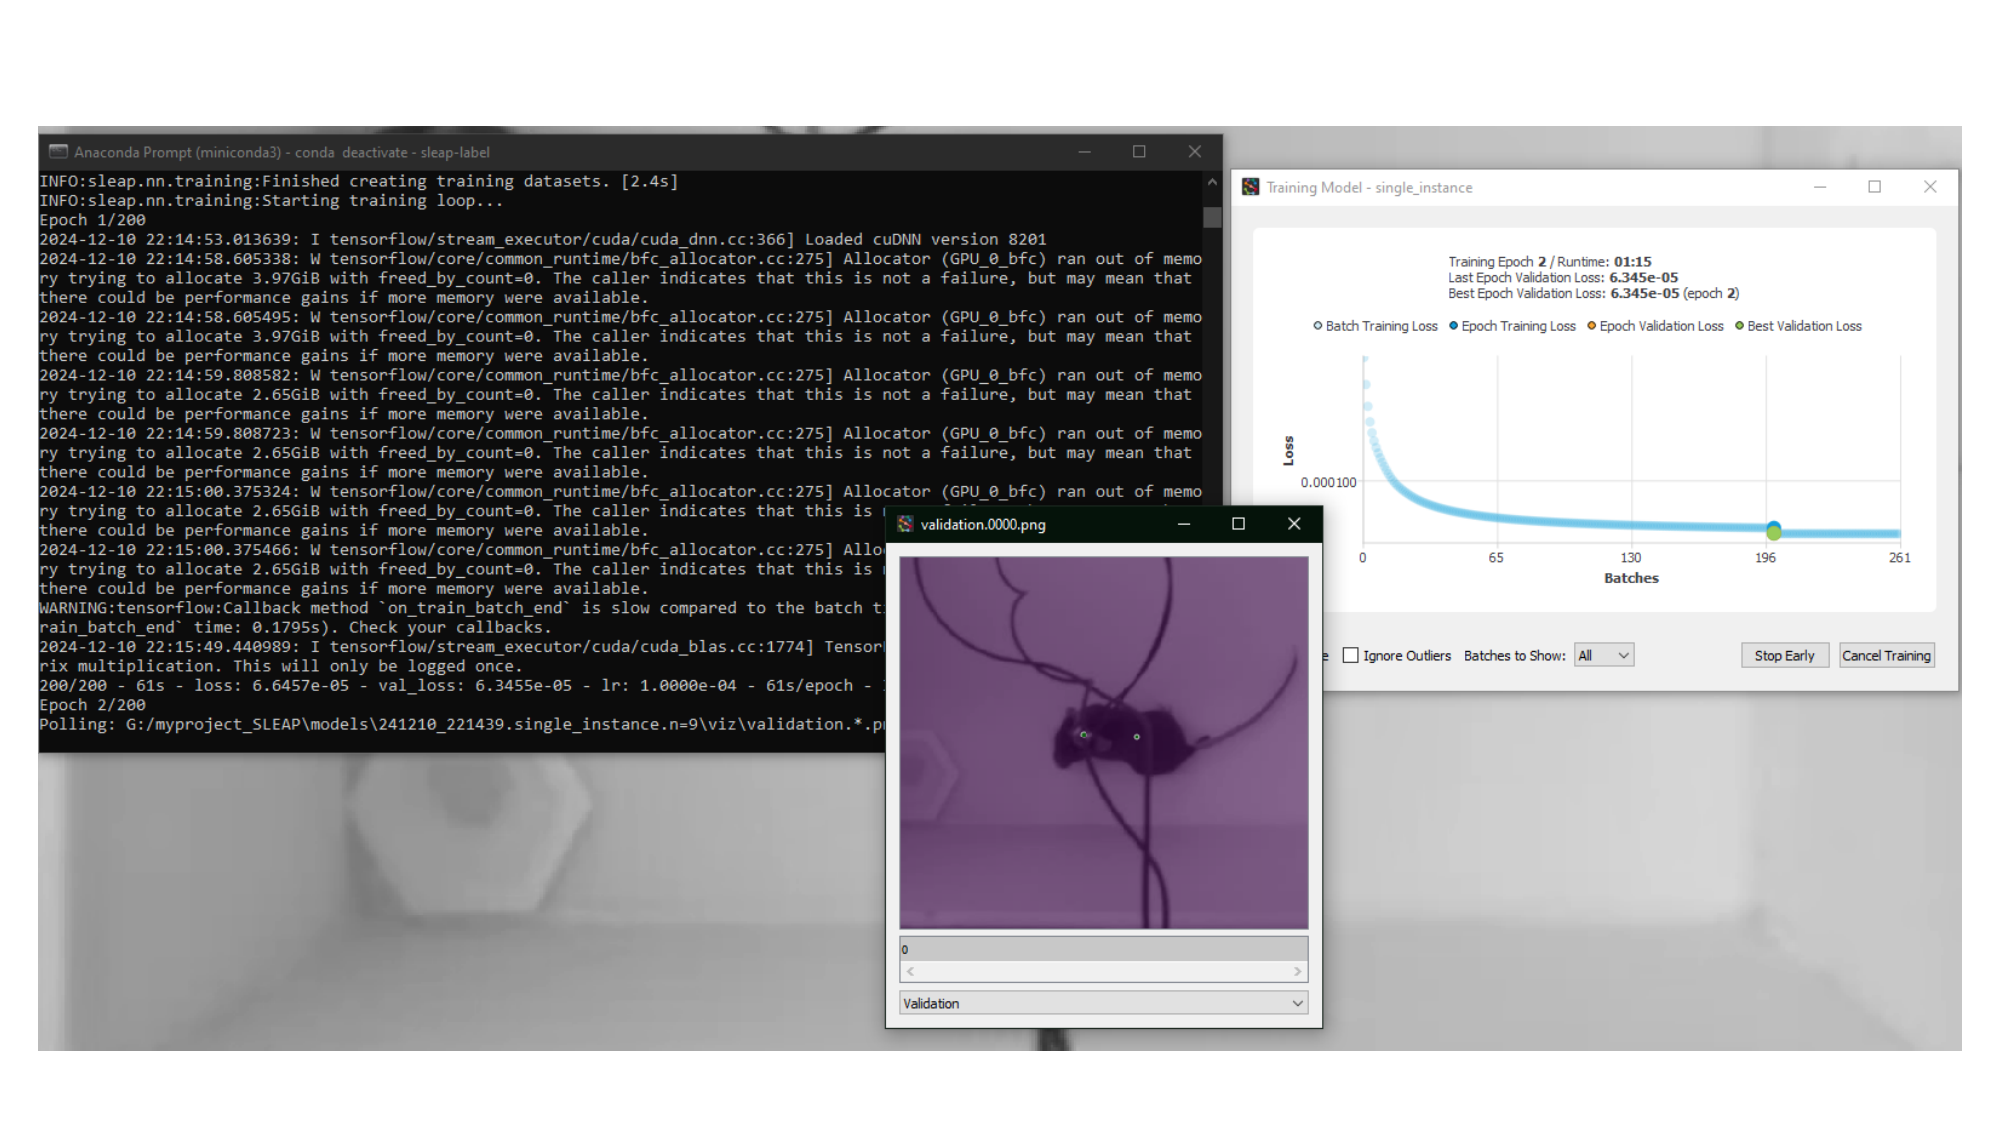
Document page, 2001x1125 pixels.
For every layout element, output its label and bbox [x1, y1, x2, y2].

list [37, 125, 1963, 1051]
